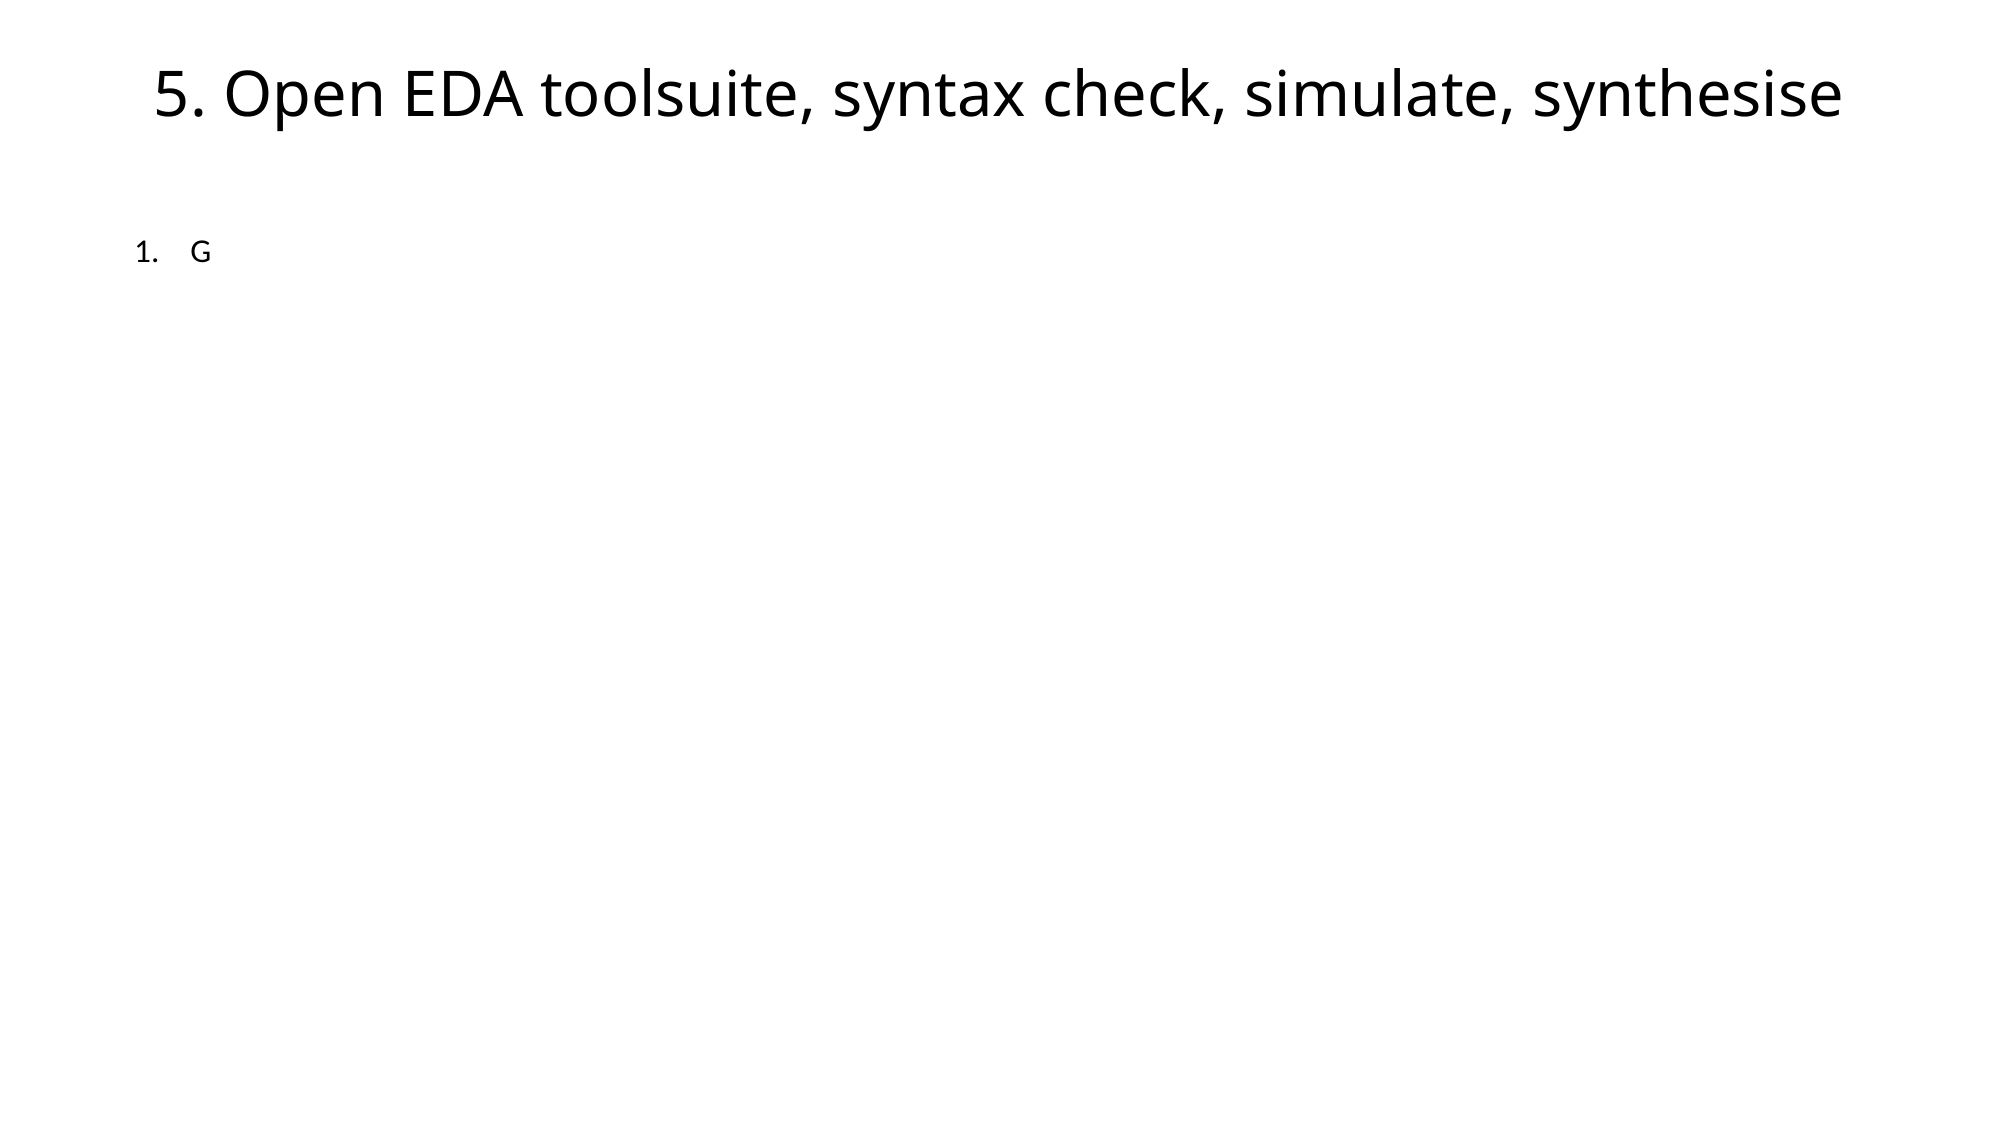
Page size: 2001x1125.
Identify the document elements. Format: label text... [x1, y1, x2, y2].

title 5. Open EDA toolsuite, syntax check, simulate, synthesise [137, 44, 1863, 147]
list G [119, 226, 1963, 940]
